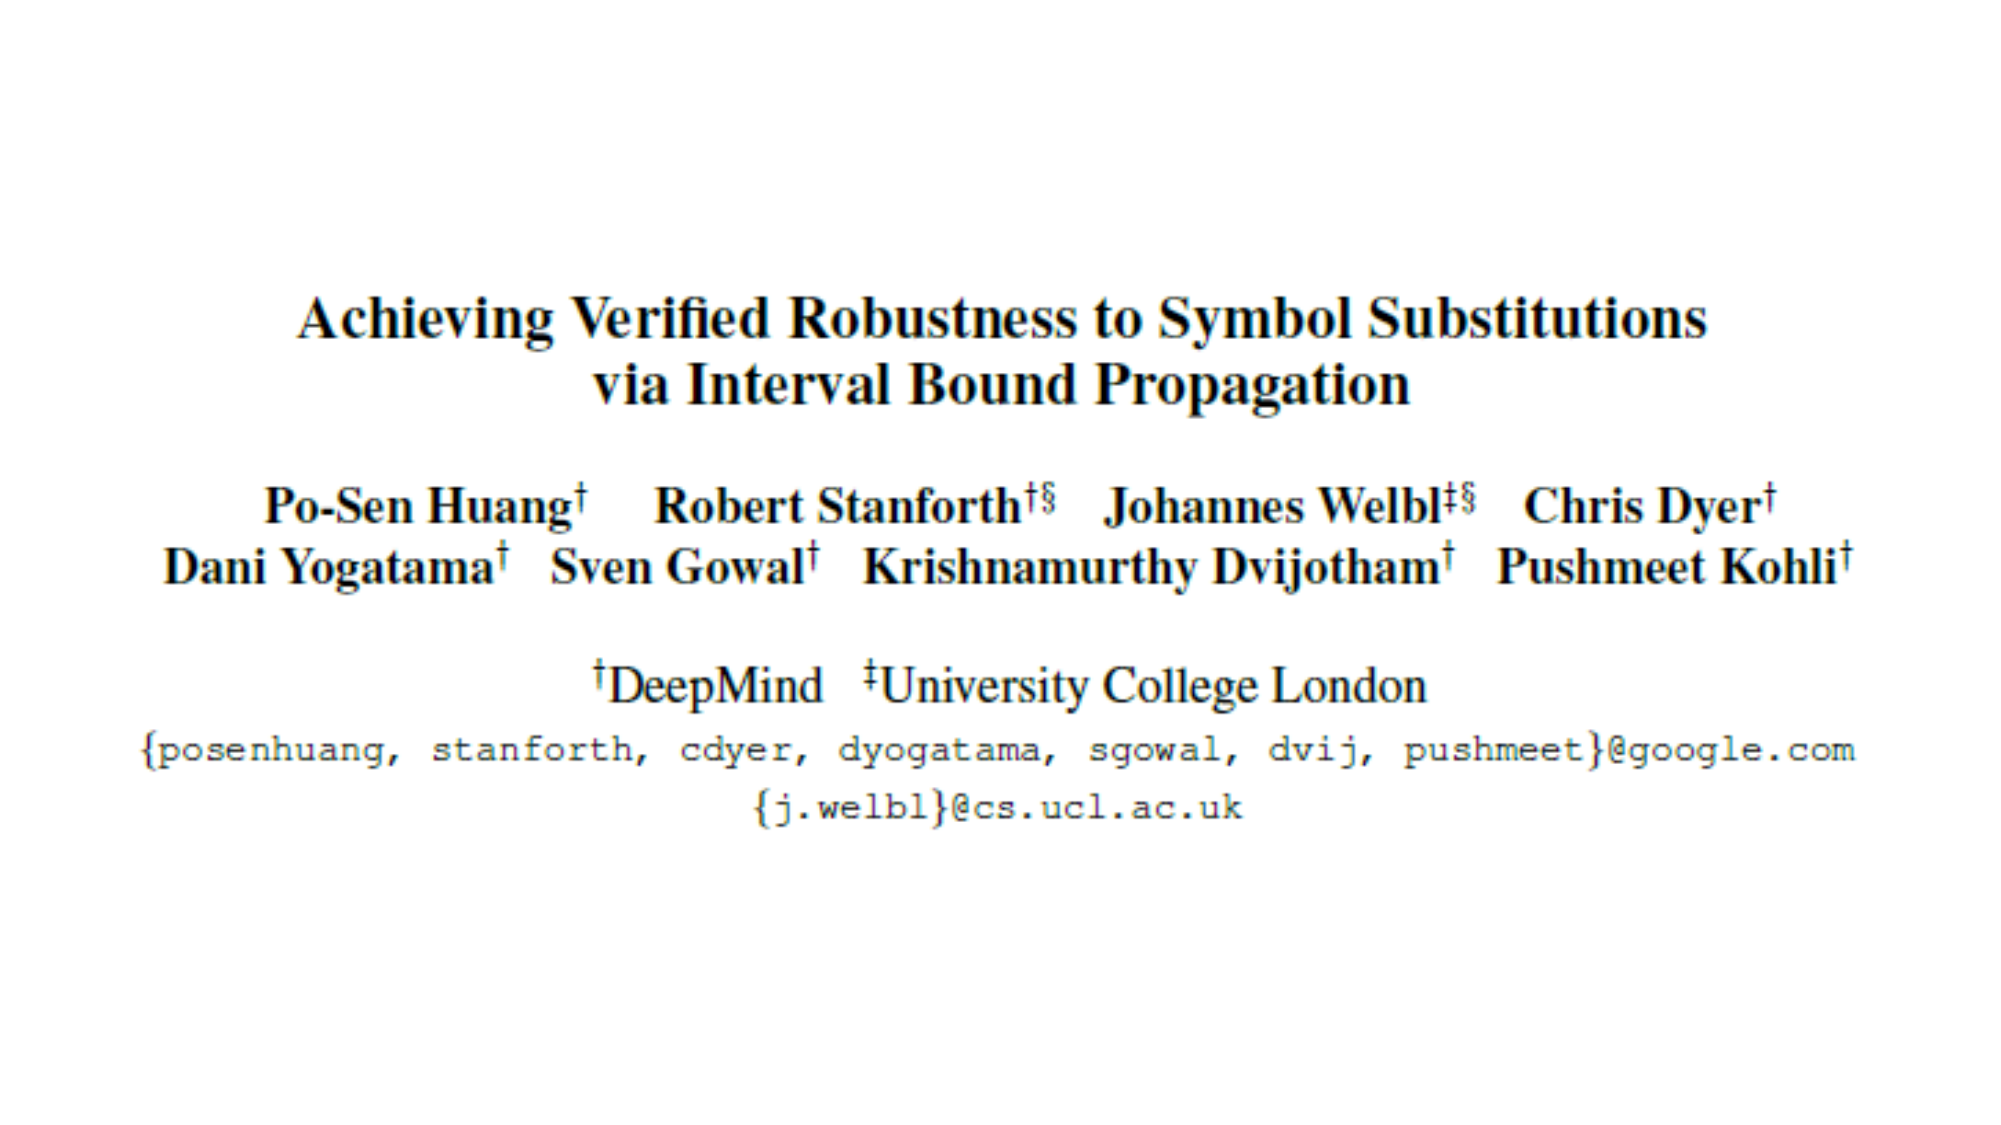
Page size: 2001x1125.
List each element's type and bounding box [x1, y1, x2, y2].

picture [137, 292, 1863, 833]
